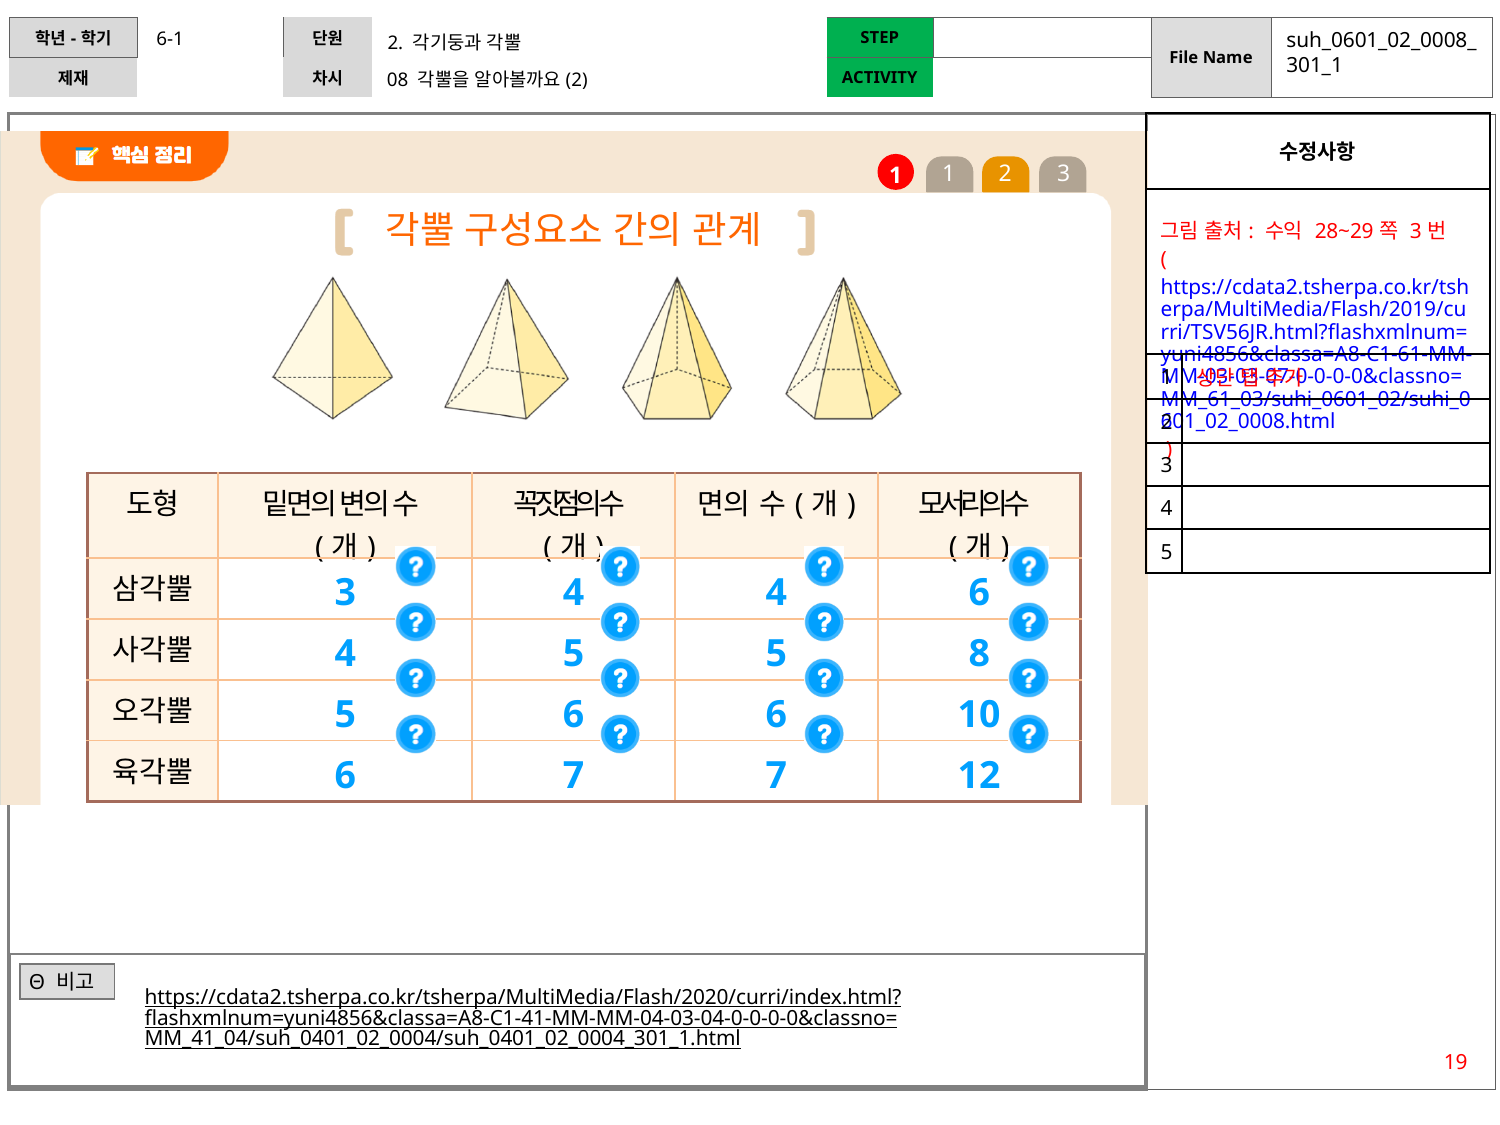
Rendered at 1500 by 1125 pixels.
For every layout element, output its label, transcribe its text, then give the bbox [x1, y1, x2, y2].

picture [1008, 658, 1049, 699]
picture [599, 546, 640, 587]
table_cell [1183, 487, 1489, 528]
table_cell 상단 탭 추가 [1183, 355, 1489, 398]
table_cell 3 [1153, 444, 1181, 485]
table_cell 4 [1153, 487, 1181, 528]
picture [804, 658, 845, 699]
table_cell [1183, 444, 1489, 485]
table_cell 2 [1153, 400, 1181, 442]
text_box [924, 151, 1088, 195]
picture [395, 602, 436, 643]
text_box https://cdata2.tsherpa.co.kr/tsherpa/MultiMedia/Flash/2020/curri/index.html?flashxmlnum=yuni4856&classa=A8-C1-41-MM-MM-04-03-04-0-0-0-0&classno=MM_41_04/suh_0401_02_0004/suh_0401_02_0004_301_1.html [129, 975, 925, 1044]
table_header 수정사항 [1147, 114, 1489, 188]
picture [1008, 602, 1049, 643]
picture [804, 546, 845, 587]
picture [804, 714, 845, 755]
picture [599, 714, 640, 755]
table_cell [1183, 530, 1489, 572]
table_cell 5 [1153, 530, 1181, 572]
picture [395, 546, 436, 587]
picture [259, 273, 910, 426]
picture [1008, 714, 1049, 755]
picture [804, 602, 845, 643]
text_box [0, 131, 1149, 198]
text_box 6-1 [141, 18, 284, 55]
text_box 2. 각기둥과 각뿔 [372, 23, 828, 48]
table_cell [1183, 400, 1489, 442]
table_cell 그림 출처: 수익 28~29쪽 3번 (https://cdata2.tsherpa.co.kr/tsherpa/MultiMedia/Flash/2019/curri/TSV56JR.html?flashxmlnum=yuni4856&classa=A8-C1-61-MM-MM-03-03-07-0-0-0-0&classno=MM_61_03/suhi_0601_02/suhi_0601_02_0008.html ) [1153, 190, 1489, 353]
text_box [0, 267, 1149, 805]
picture [395, 658, 436, 699]
picture [599, 602, 640, 643]
picture [1008, 546, 1049, 587]
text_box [0, 198, 1149, 260]
text_box 08 각뿔을 알아볼까요(2) [372, 60, 821, 96]
text_box suh_0601_02_0008_301_1 [1271, 18, 1500, 84]
picture [395, 714, 436, 755]
picture [599, 658, 640, 699]
table_cell 1 [1153, 355, 1181, 398]
